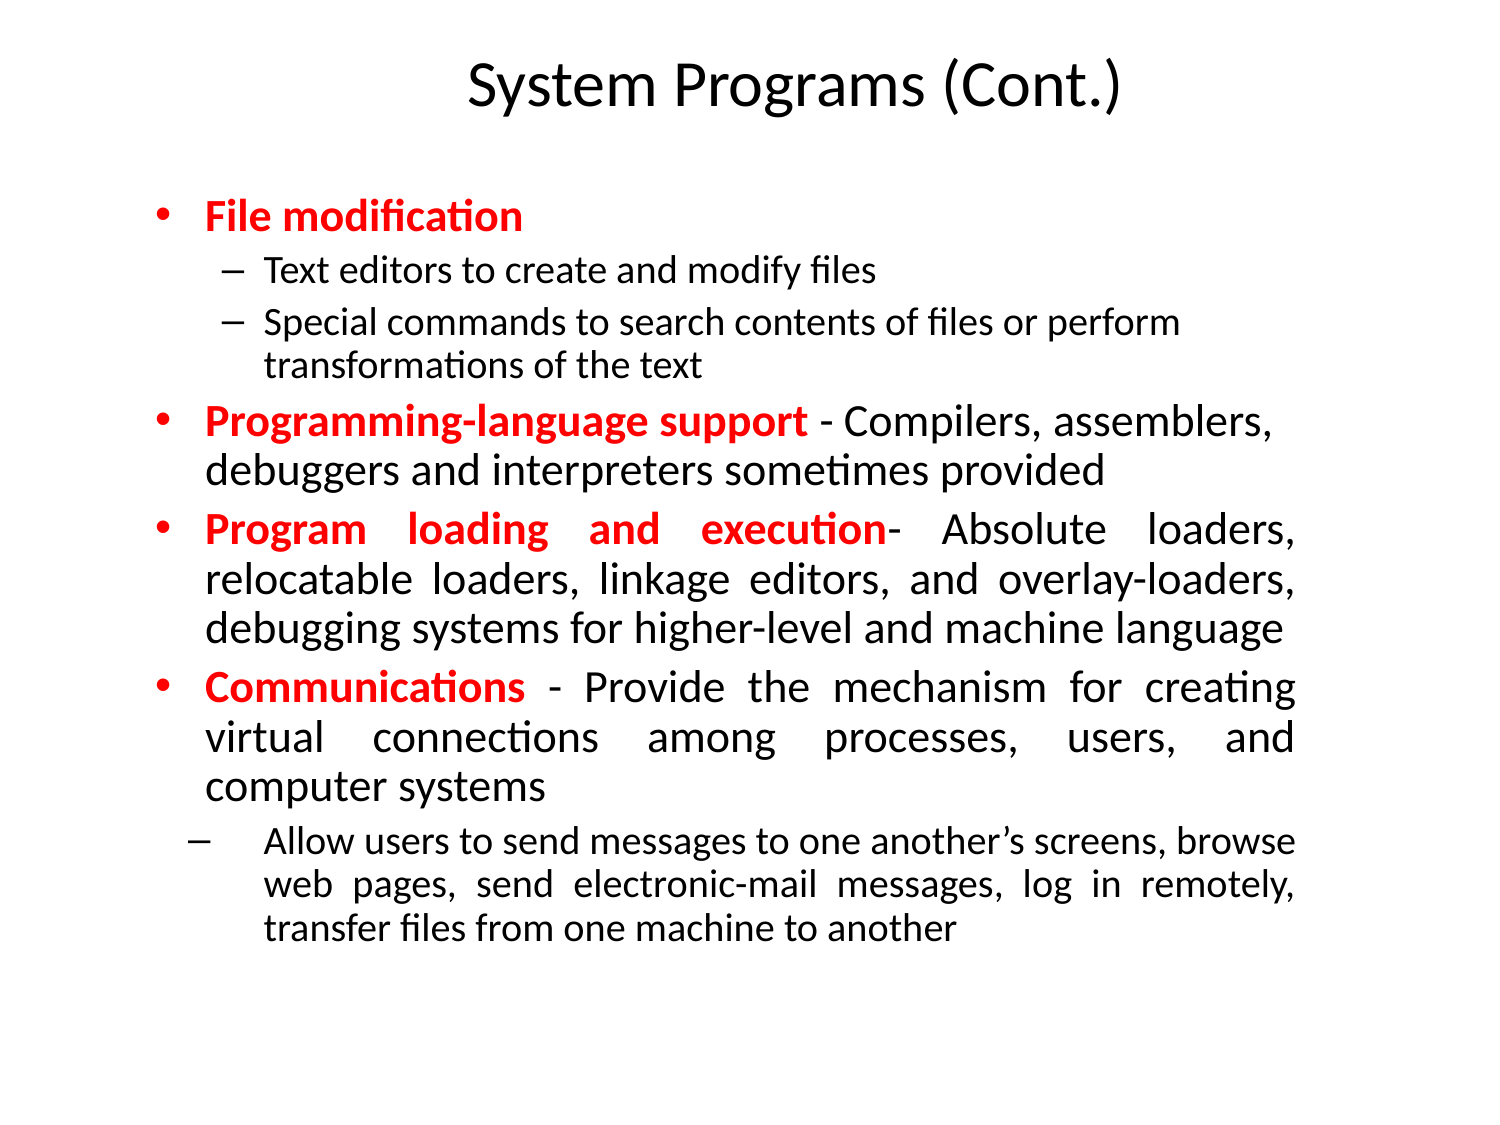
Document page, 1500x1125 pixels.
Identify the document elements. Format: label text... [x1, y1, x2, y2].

title System Programs (Cont.) [167, 32, 1425, 128]
list File modification Text editors to create and modify files Special commands to search contents of files or perform transformations of the text Programming-language support - Compilers, assemblers, debuggers and interpreters sometimes provided Program loading and execution- Absolute loaders, relocatable loaders, linkage editors, and overlay-loaders, debugging systems for higher-level and machine language Communications - Provide the mechanism for creating virtual connections among processes, users, and computer systems Allow users to send messages to one another’s screens, browse web pages, send electronic-mail messages, log in remotely, transfer files from one machine to another [140, 184, 1312, 1036]
